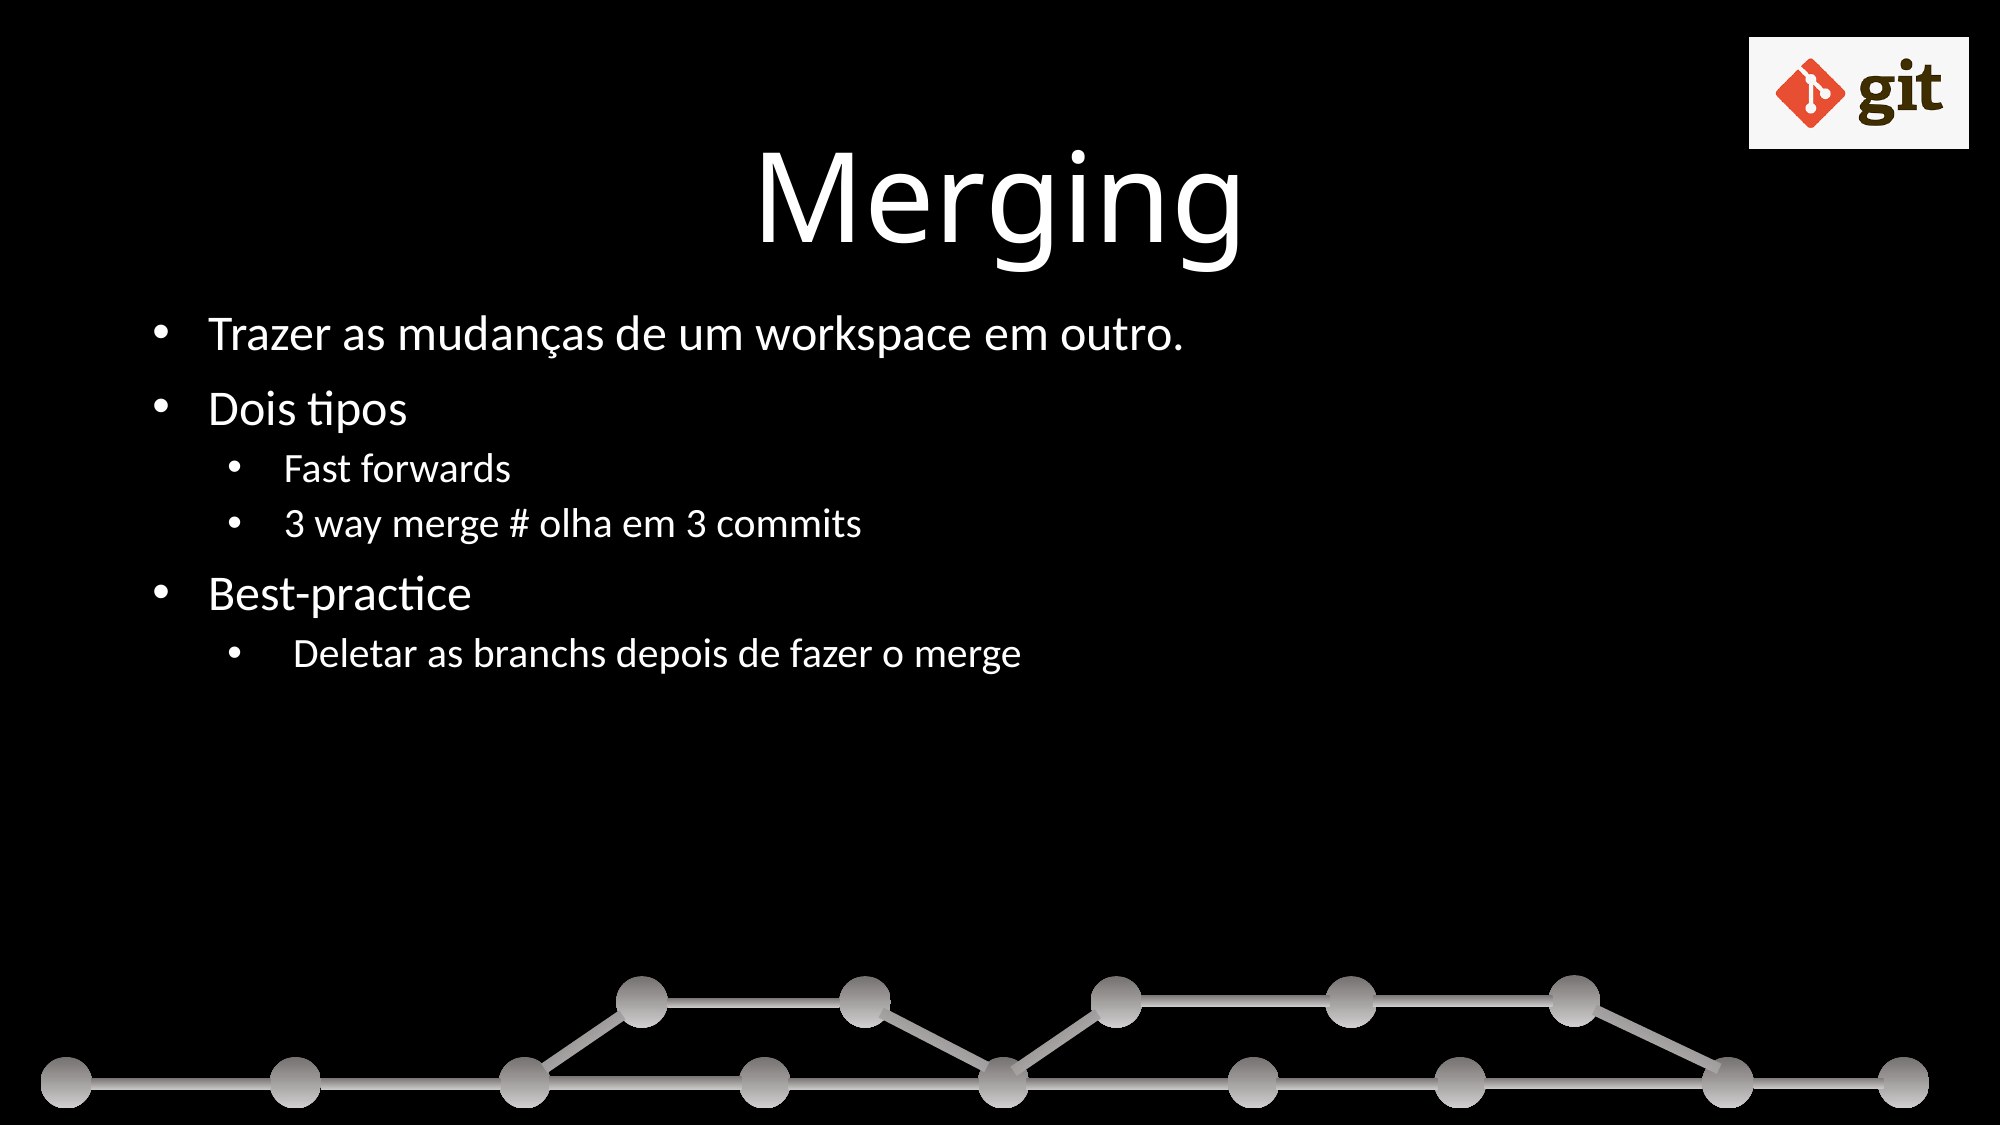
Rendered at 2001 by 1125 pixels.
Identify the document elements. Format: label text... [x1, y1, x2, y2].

picture [1749, 37, 1969, 149]
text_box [40, 975, 1930, 1109]
text_box Merging [137, 59, 1863, 278]
text_box Trazer as mudanças de um workspace em outro. Dois tipos Fast forwards 3 way merge # olha em 3 commits Best-practice Deletar as branchs depois de fazer o merge [137, 299, 1863, 975]
